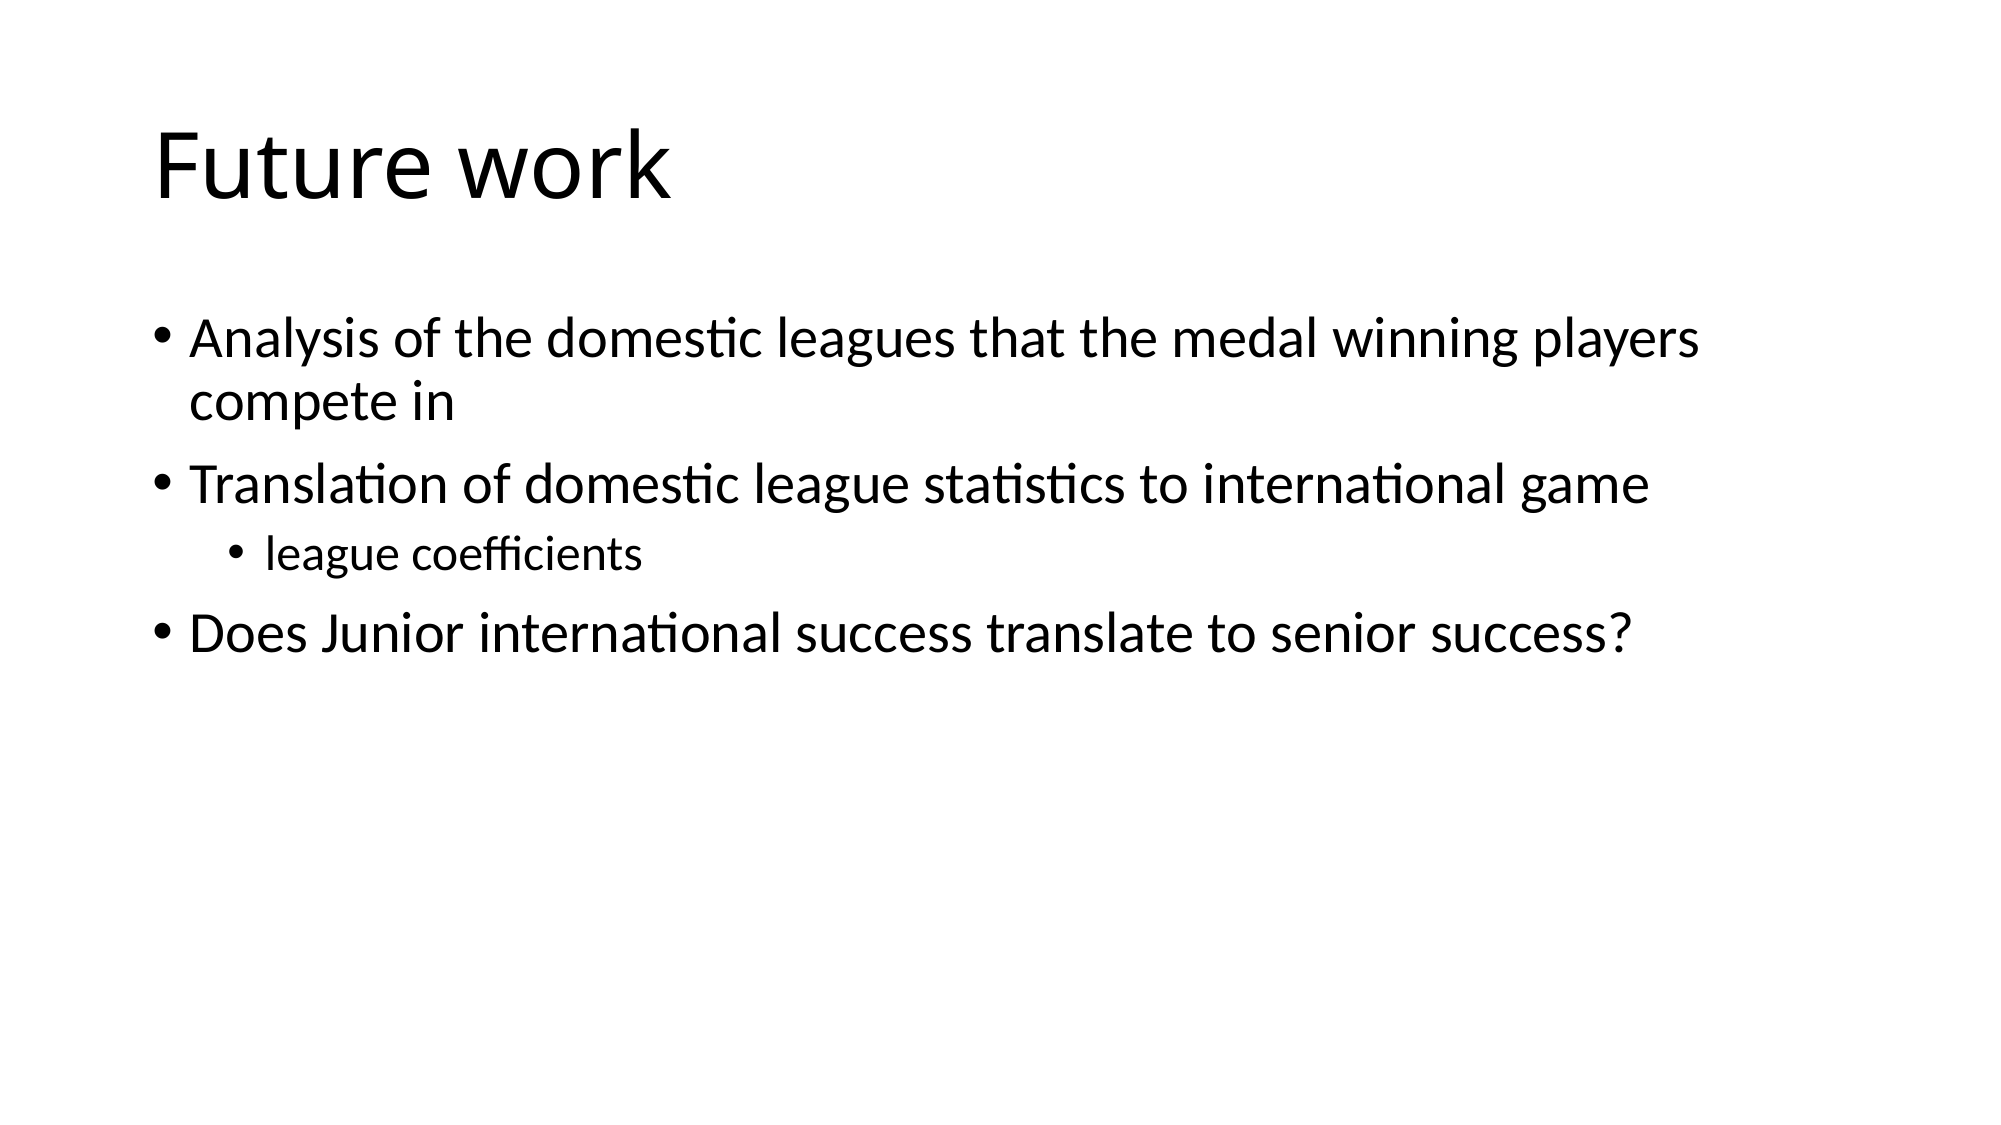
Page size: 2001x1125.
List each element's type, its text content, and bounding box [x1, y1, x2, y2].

title Future work [137, 59, 1863, 278]
list Analysis of the domestic leagues that the medal winning players compete in Translation of domestic league statistics to international game league coefficients Does Junior international success translate to senior success? [137, 299, 1863, 1014]
